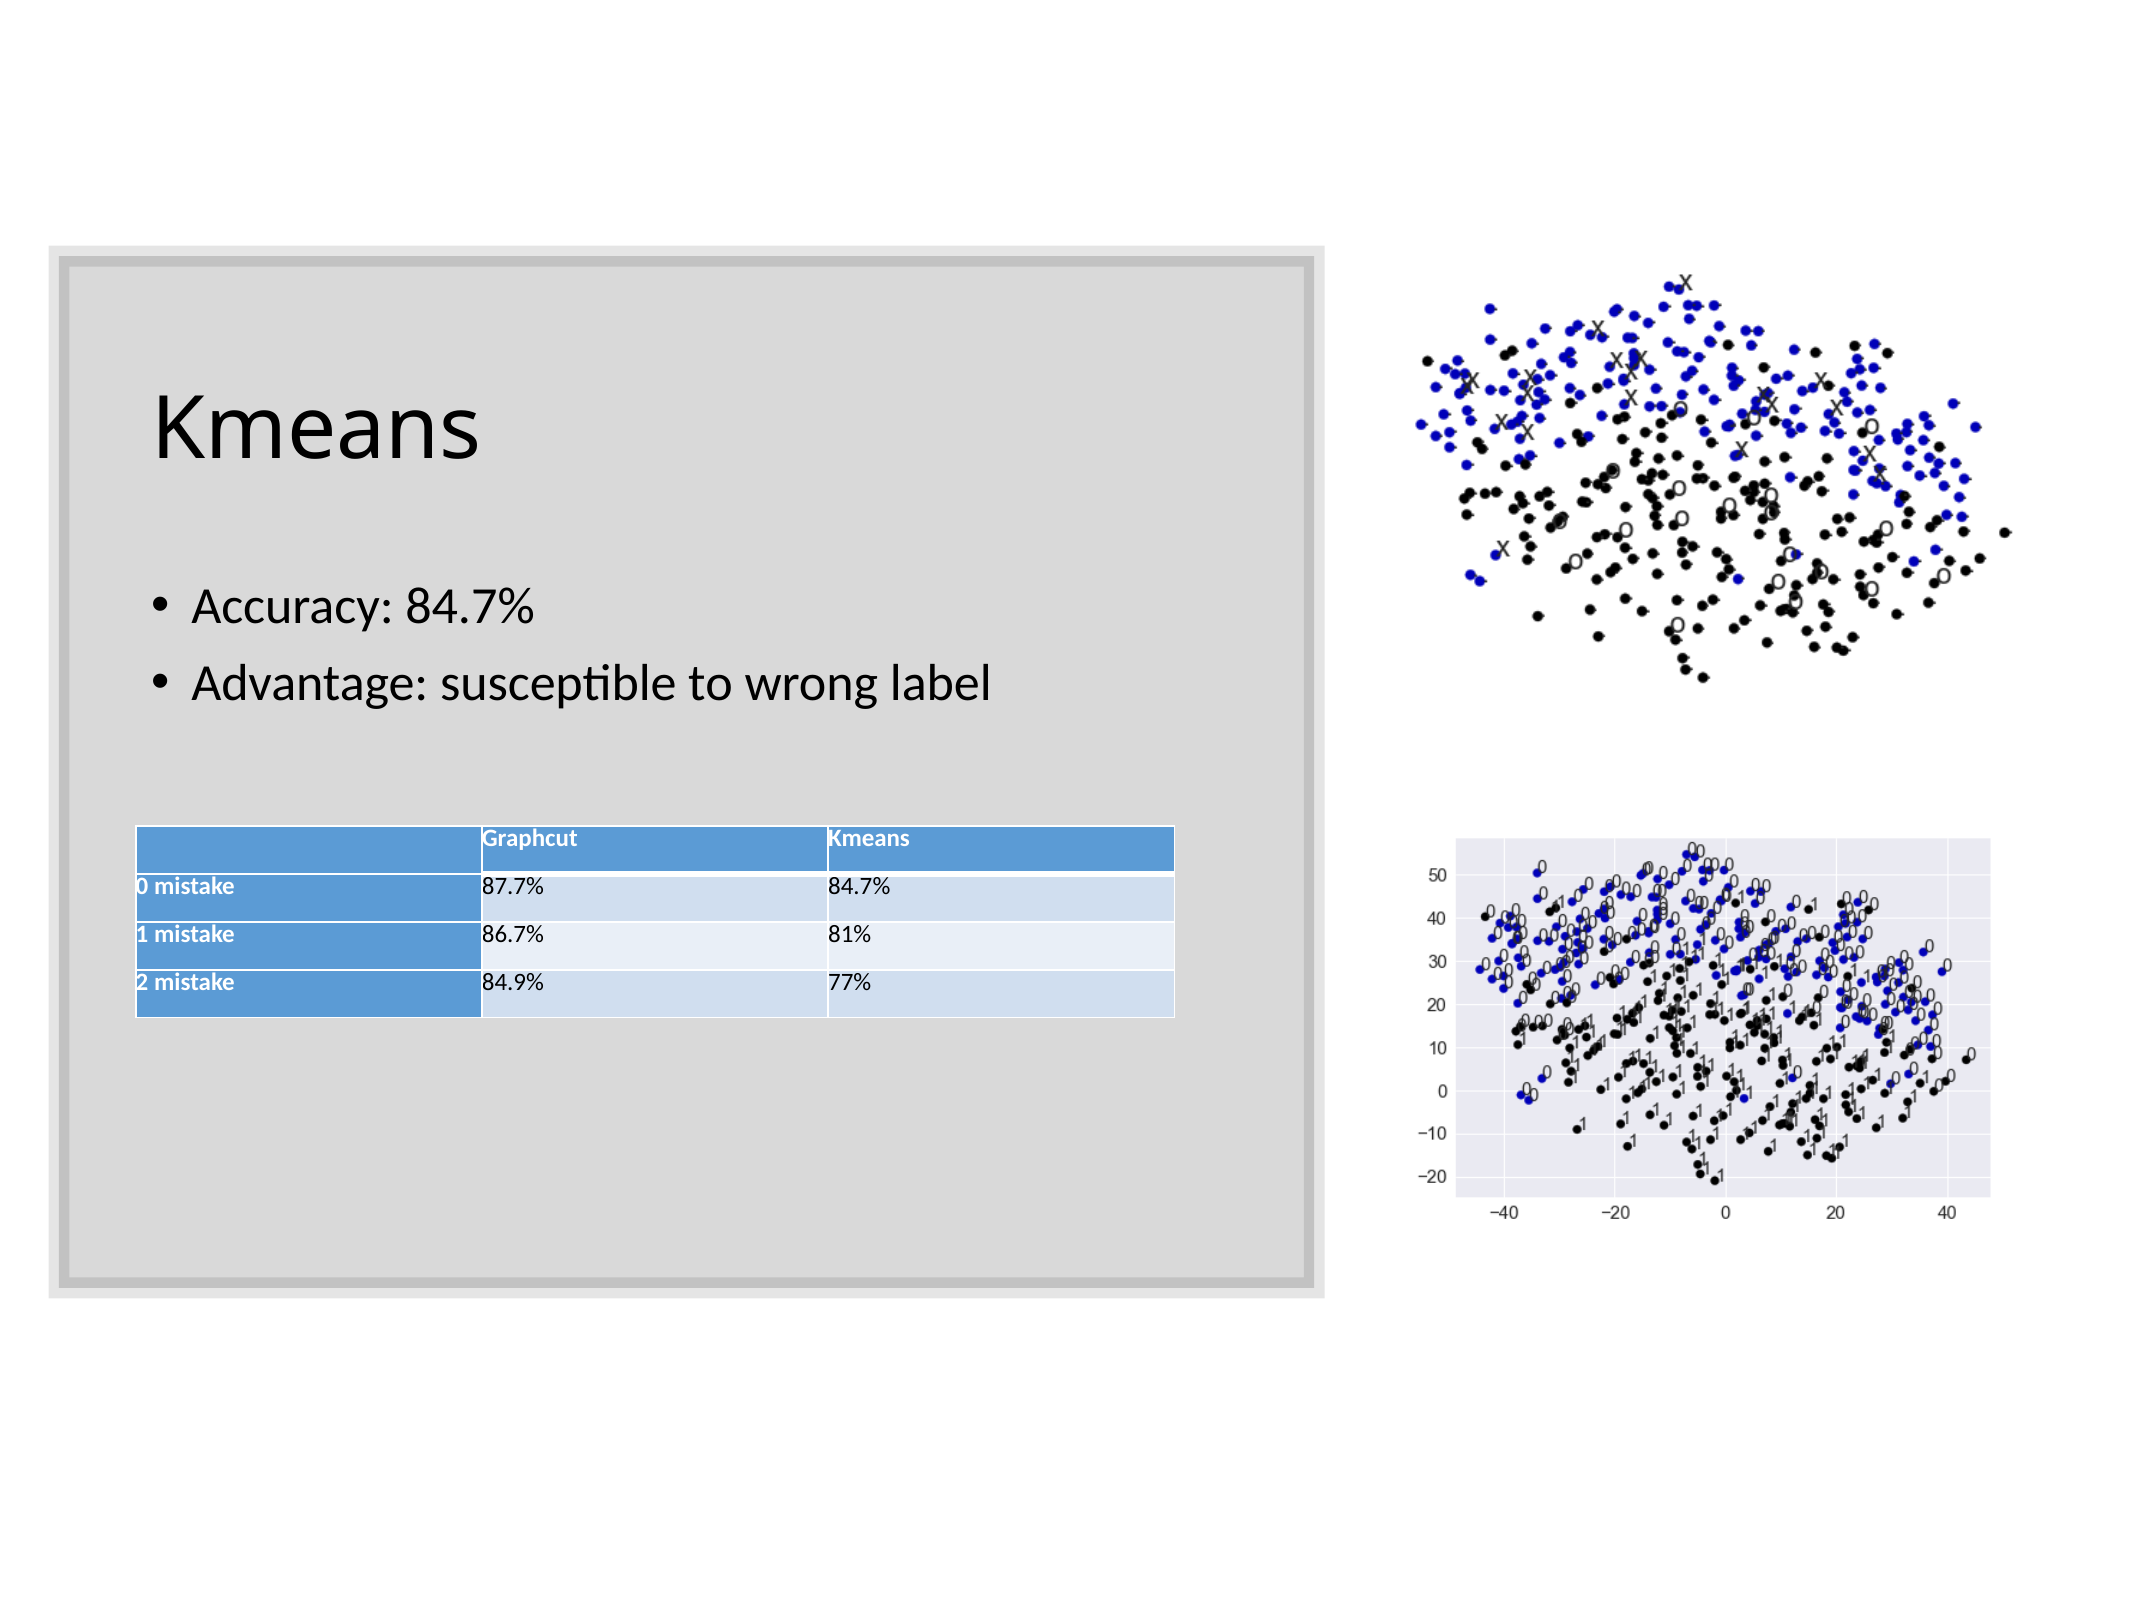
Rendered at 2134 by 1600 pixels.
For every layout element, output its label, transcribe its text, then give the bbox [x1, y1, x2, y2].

list Accuracy: 84.7% Advantage: susceptible to wrong label [143, 570, 1230, 1207]
table_cell 1 mistake [137, 923, 481, 969]
text_box [58, 256, 1315, 1288]
table_cell 84.9% [483, 971, 827, 1017]
table_header Graphcut [483, 827, 827, 871]
table_cell 0 mistake [137, 875, 481, 921]
picture [1335, 255, 2044, 738]
table_header Kmeans [829, 827, 1174, 871]
picture [1408, 830, 2000, 1231]
table_cell 81% [829, 923, 1174, 969]
title Kmeans [143, 311, 1230, 548]
table_cell 77% [829, 971, 1174, 1017]
table_cell 84.7% [829, 877, 1174, 921]
table_cell 2 mistake [137, 971, 481, 1017]
table_cell 87.7% [483, 877, 827, 921]
table_cell 86.7% [483, 923, 827, 969]
table_header [137, 827, 481, 873]
